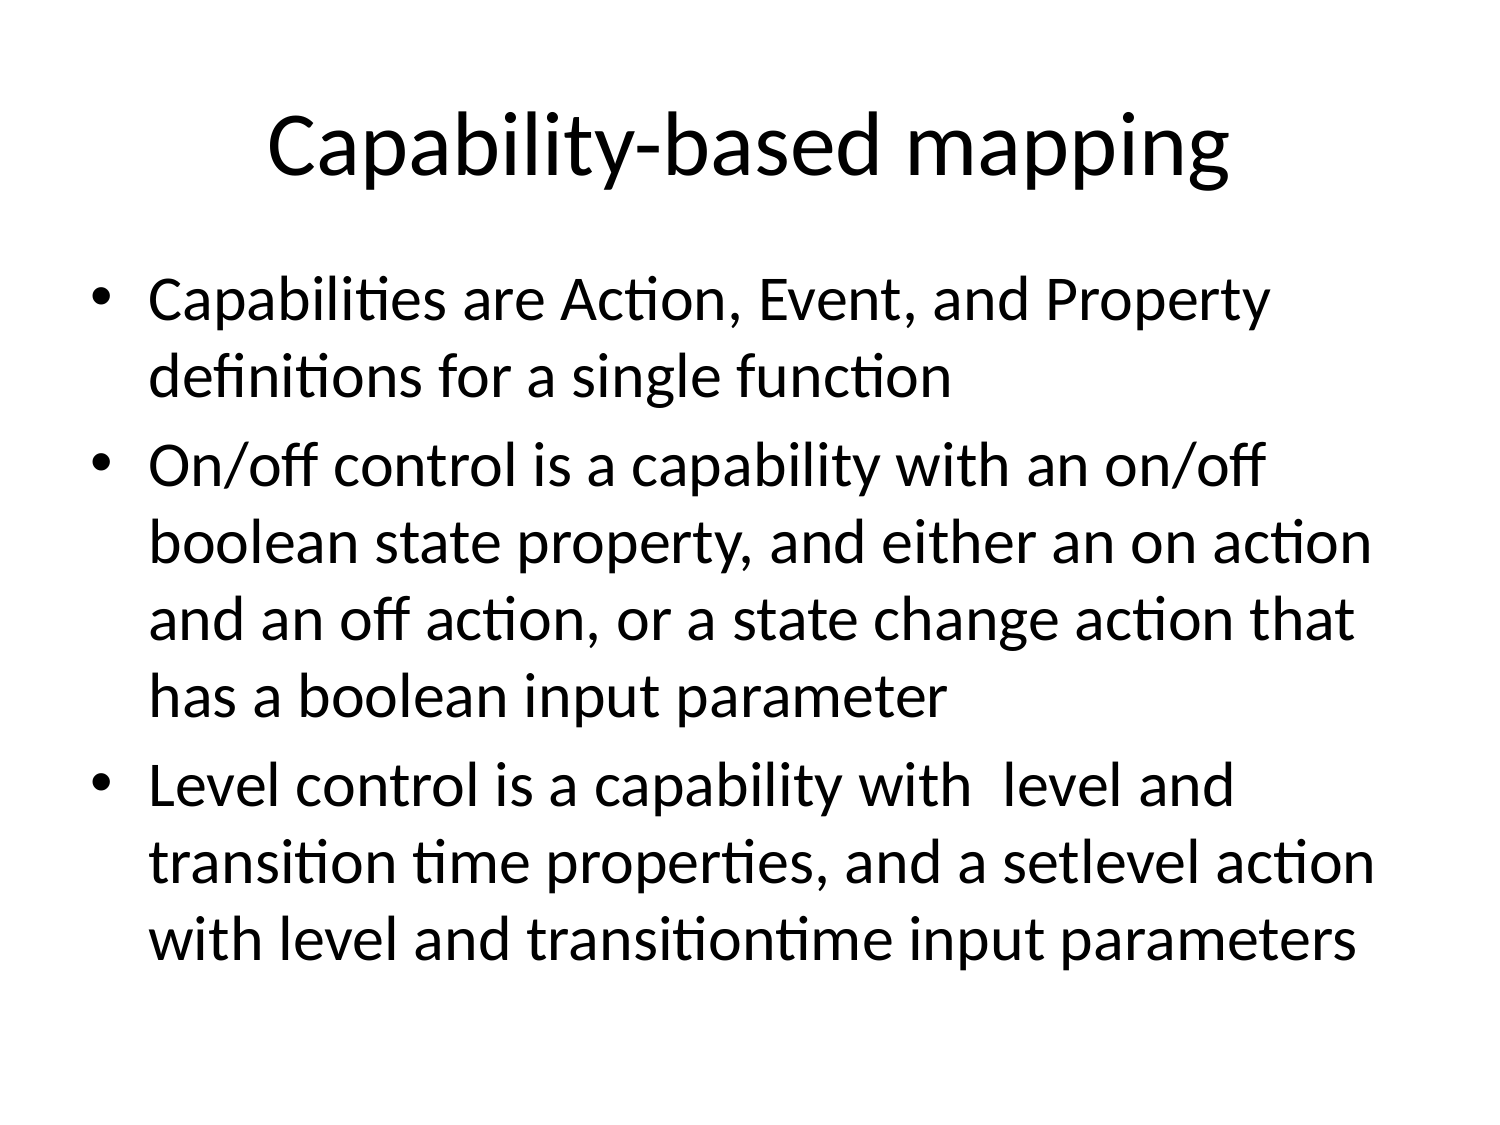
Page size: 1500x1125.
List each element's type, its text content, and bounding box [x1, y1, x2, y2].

list Capabilities are Action, Event, and Property definitions for a single function On/off control is a capability with an on/off boolean state property, and either an on action and an off action, or a state change action that has a boolean input parameter Level control is a capability with level and transition time properties, and a setlevel action with level and transitiontime input parameters [75, 248, 1425, 992]
title Capability-based mapping [75, 45, 1425, 233]
